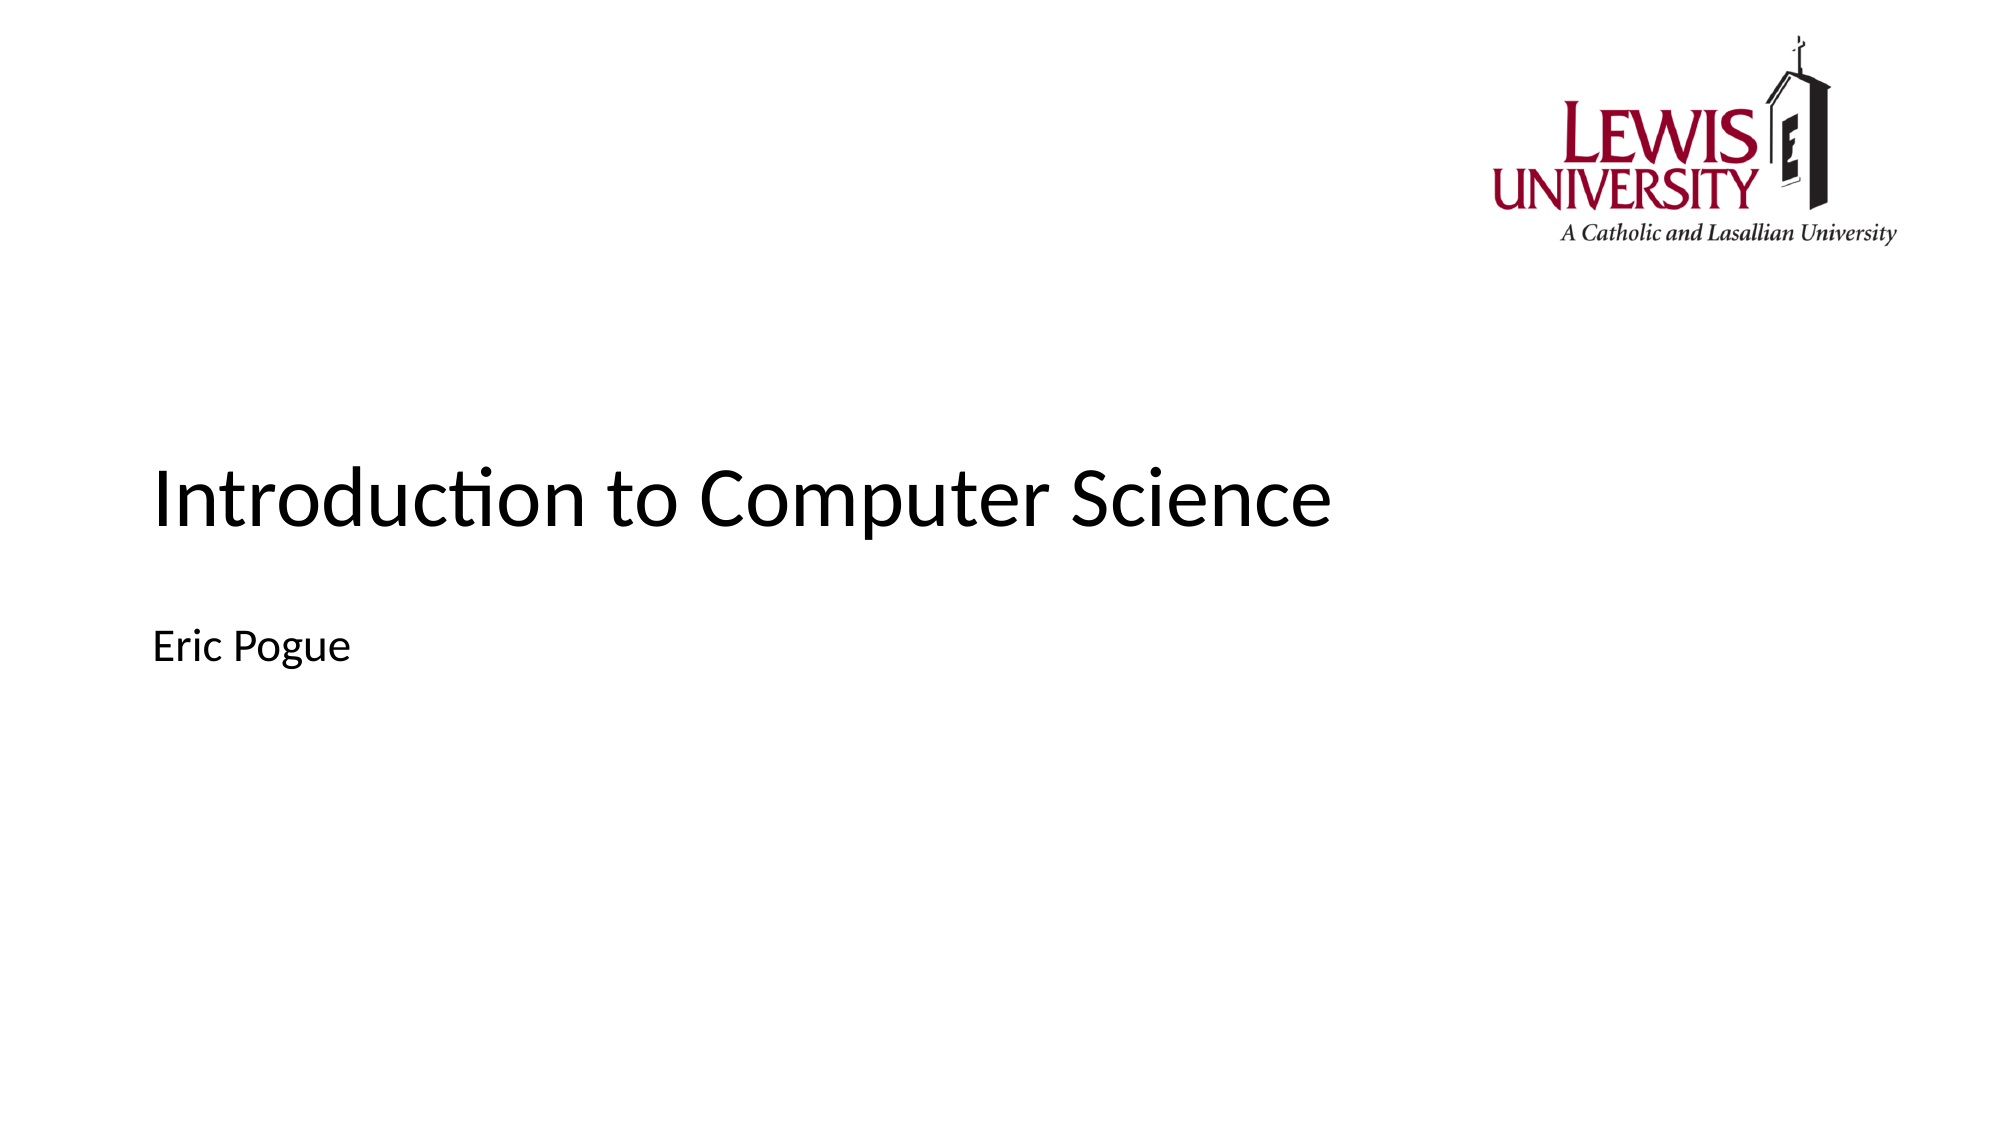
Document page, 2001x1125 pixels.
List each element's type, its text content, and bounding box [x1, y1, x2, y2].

list Introduction to Computer Science Eric Pogue [137, 444, 1863, 681]
picture [1466, 25, 1903, 250]
